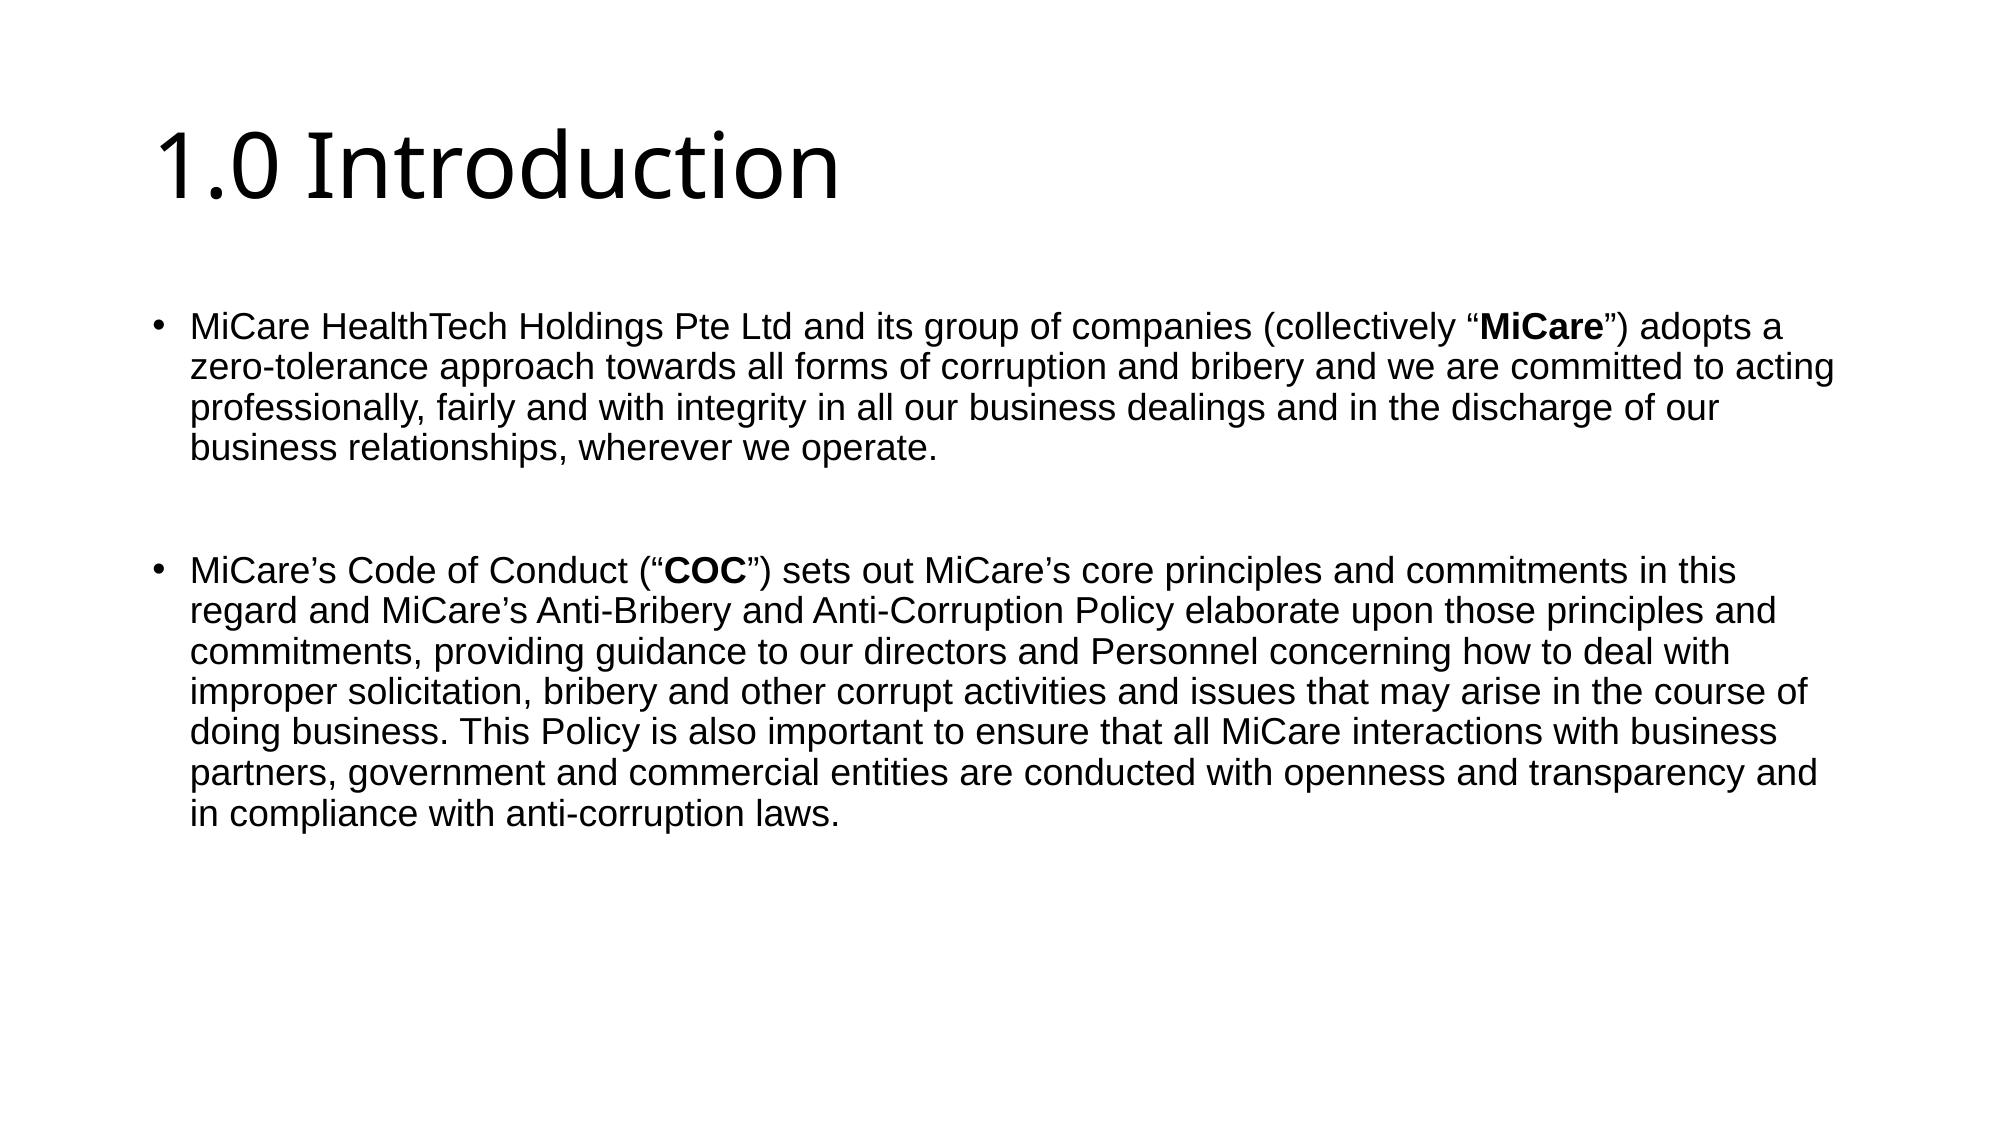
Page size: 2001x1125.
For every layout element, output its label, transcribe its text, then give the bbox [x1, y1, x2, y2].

list MiCare HealthTech Holdings Pte Ltd and its group of companies (collectively “MiCare”) adopts a zero-tolerance approach towards all forms of corruption and bribery and we are committed to acting professionally, fairly and with integrity in all our business dealings and in the discharge of our business relationships, wherever we operate. MiCare’s Code of Conduct (“COC”) sets out MiCare’s core principles and commitments in this regard and MiCare’s Anti-Bribery and Anti-Corruption Policy elaborate upon those principles and commitments, providing guidance to our directors and Personnel concerning how to deal with improper solicitation, bribery and other corrupt activities and issues that may arise in the course of doing business. This Policy is also important to ensure that all MiCare interactions with business partners, government and commercial entities are conducted with openness and transparency and in compliance with anti-corruption laws. [137, 299, 1863, 1014]
title 1.0 Introduction [137, 59, 1863, 278]
